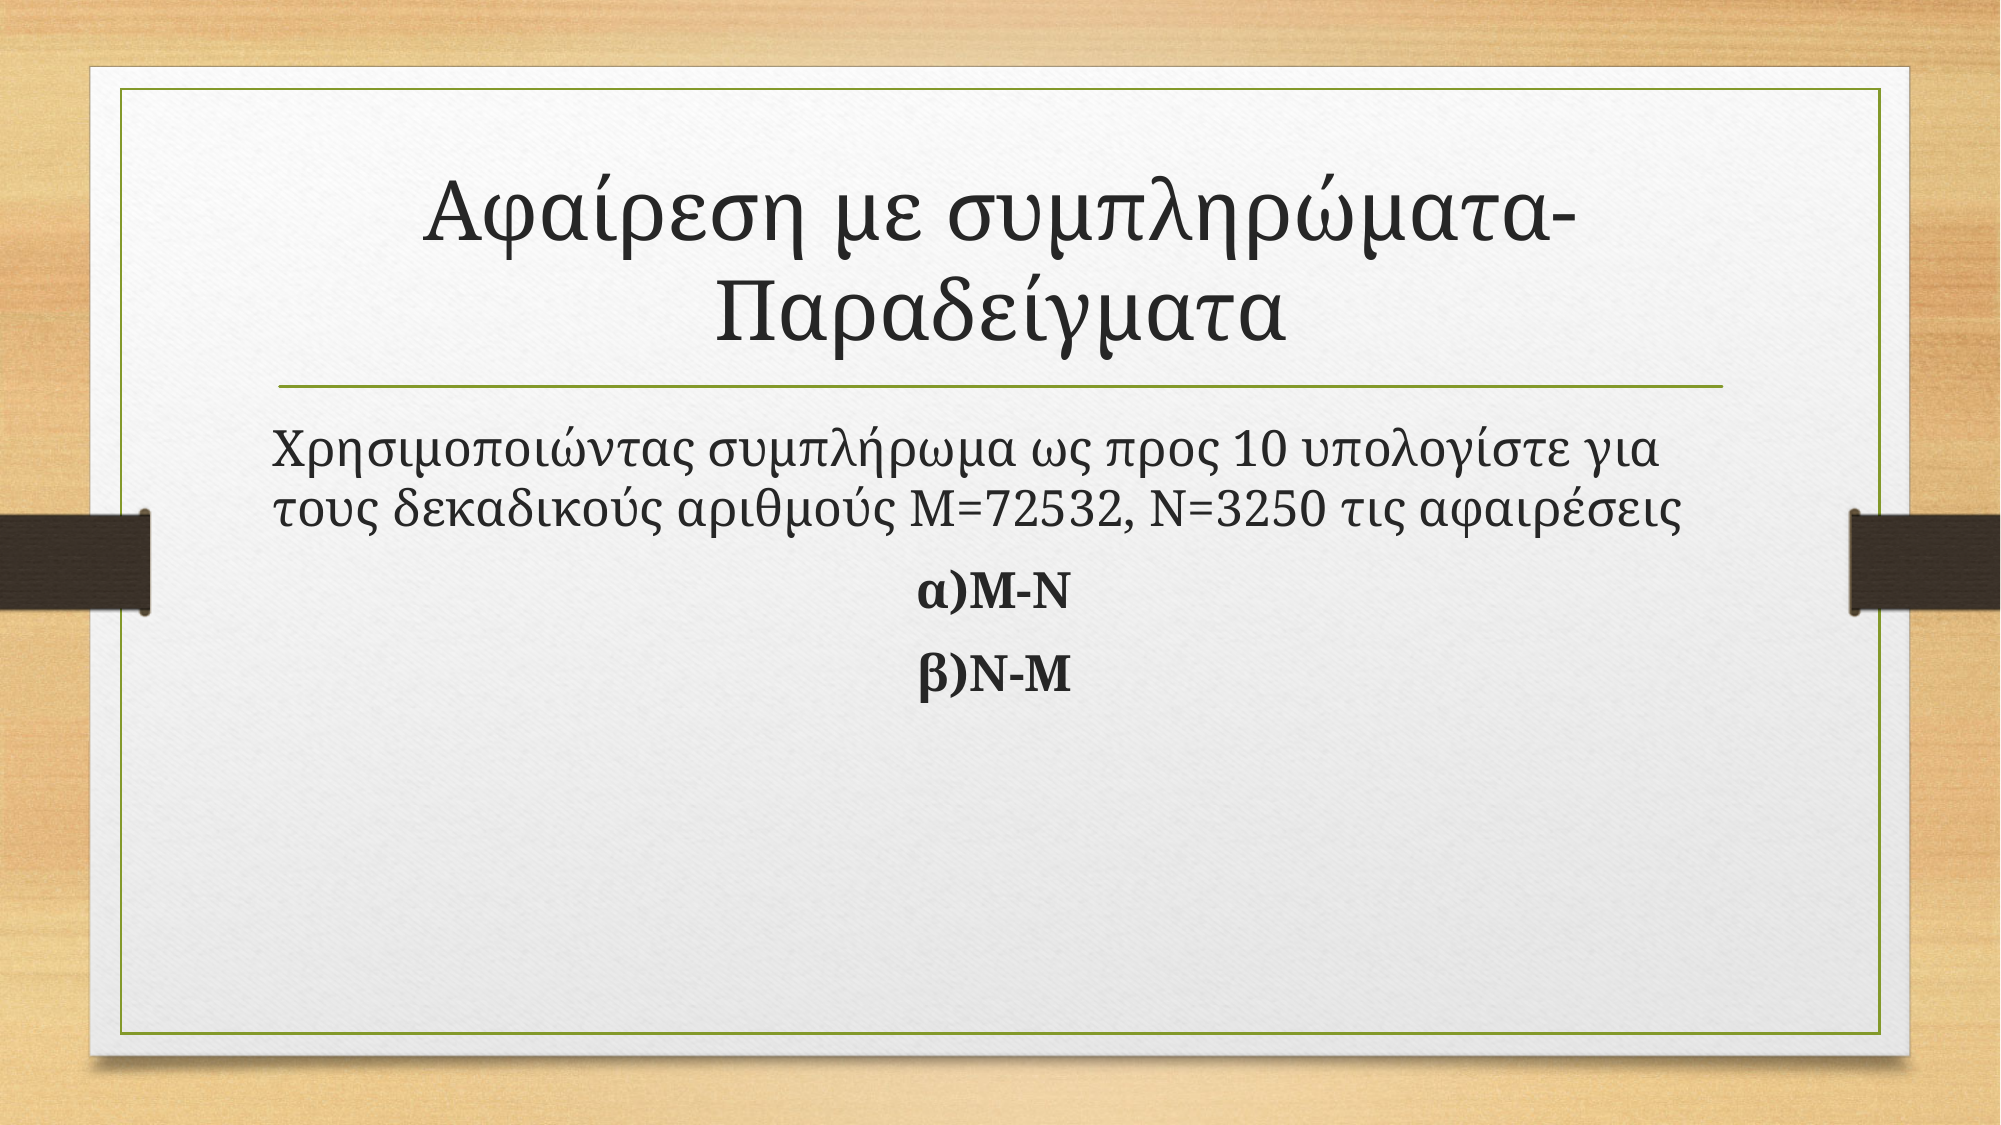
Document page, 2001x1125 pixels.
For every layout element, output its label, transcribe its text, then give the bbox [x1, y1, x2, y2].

title Αφαίρεση με συμπληρώματα-Παραδείγματα [257, 150, 1745, 364]
picture [0, 0, 2001, 1125]
list Χρησιμοποιώντας συμπλήρωμα ως προς 10 υπολογίστε για τους δεκαδικούς αριθμούς Μ=72532, Ν=3250 τις αφαιρέσεις α)Μ-Ν β)Ν-Μ [257, 408, 1745, 974]
